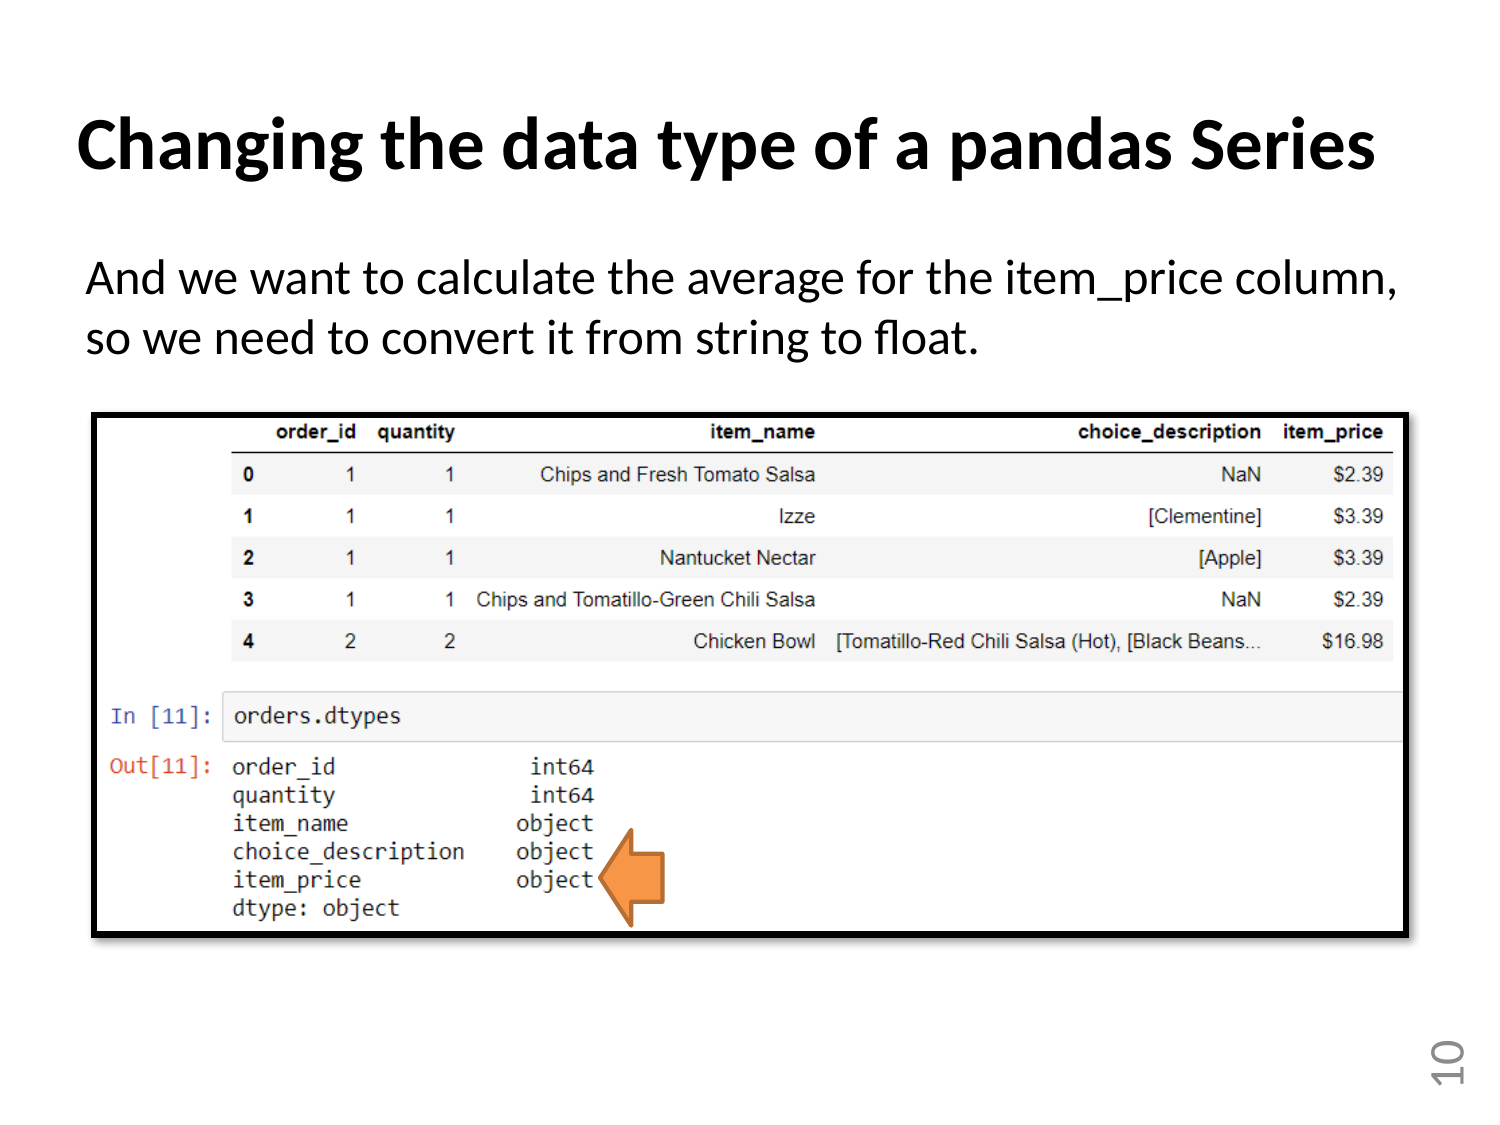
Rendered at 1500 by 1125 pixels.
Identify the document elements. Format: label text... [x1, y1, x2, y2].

text_box And we want to calculate the average for the item_price column, so we need to convert it from string to float. [70, 237, 1434, 373]
text_box Changing the data type of a pandas Series [62, 87, 1450, 193]
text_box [96, 417, 1404, 932]
slide_number 10 [1412, 1025, 1475, 1125]
